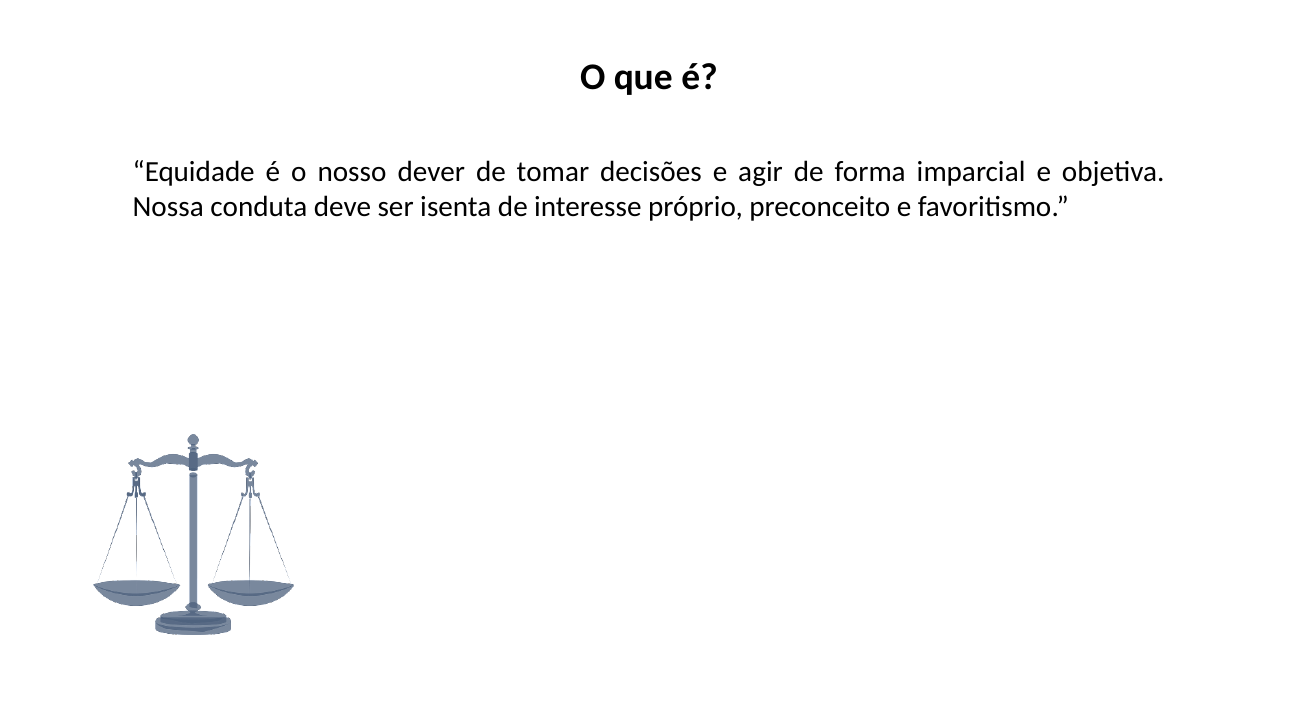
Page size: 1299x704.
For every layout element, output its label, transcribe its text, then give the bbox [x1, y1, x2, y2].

picture [93, 434, 295, 636]
text_box O que é? [0, 44, 1299, 106]
text_box “Equidade é o nosso dever de tomar decisões e agir de forma imparcial e objetiva. Nossa conduta deve ser isenta de interesse próprio, preconceito e favoritismo.” [117, 145, 1181, 232]
